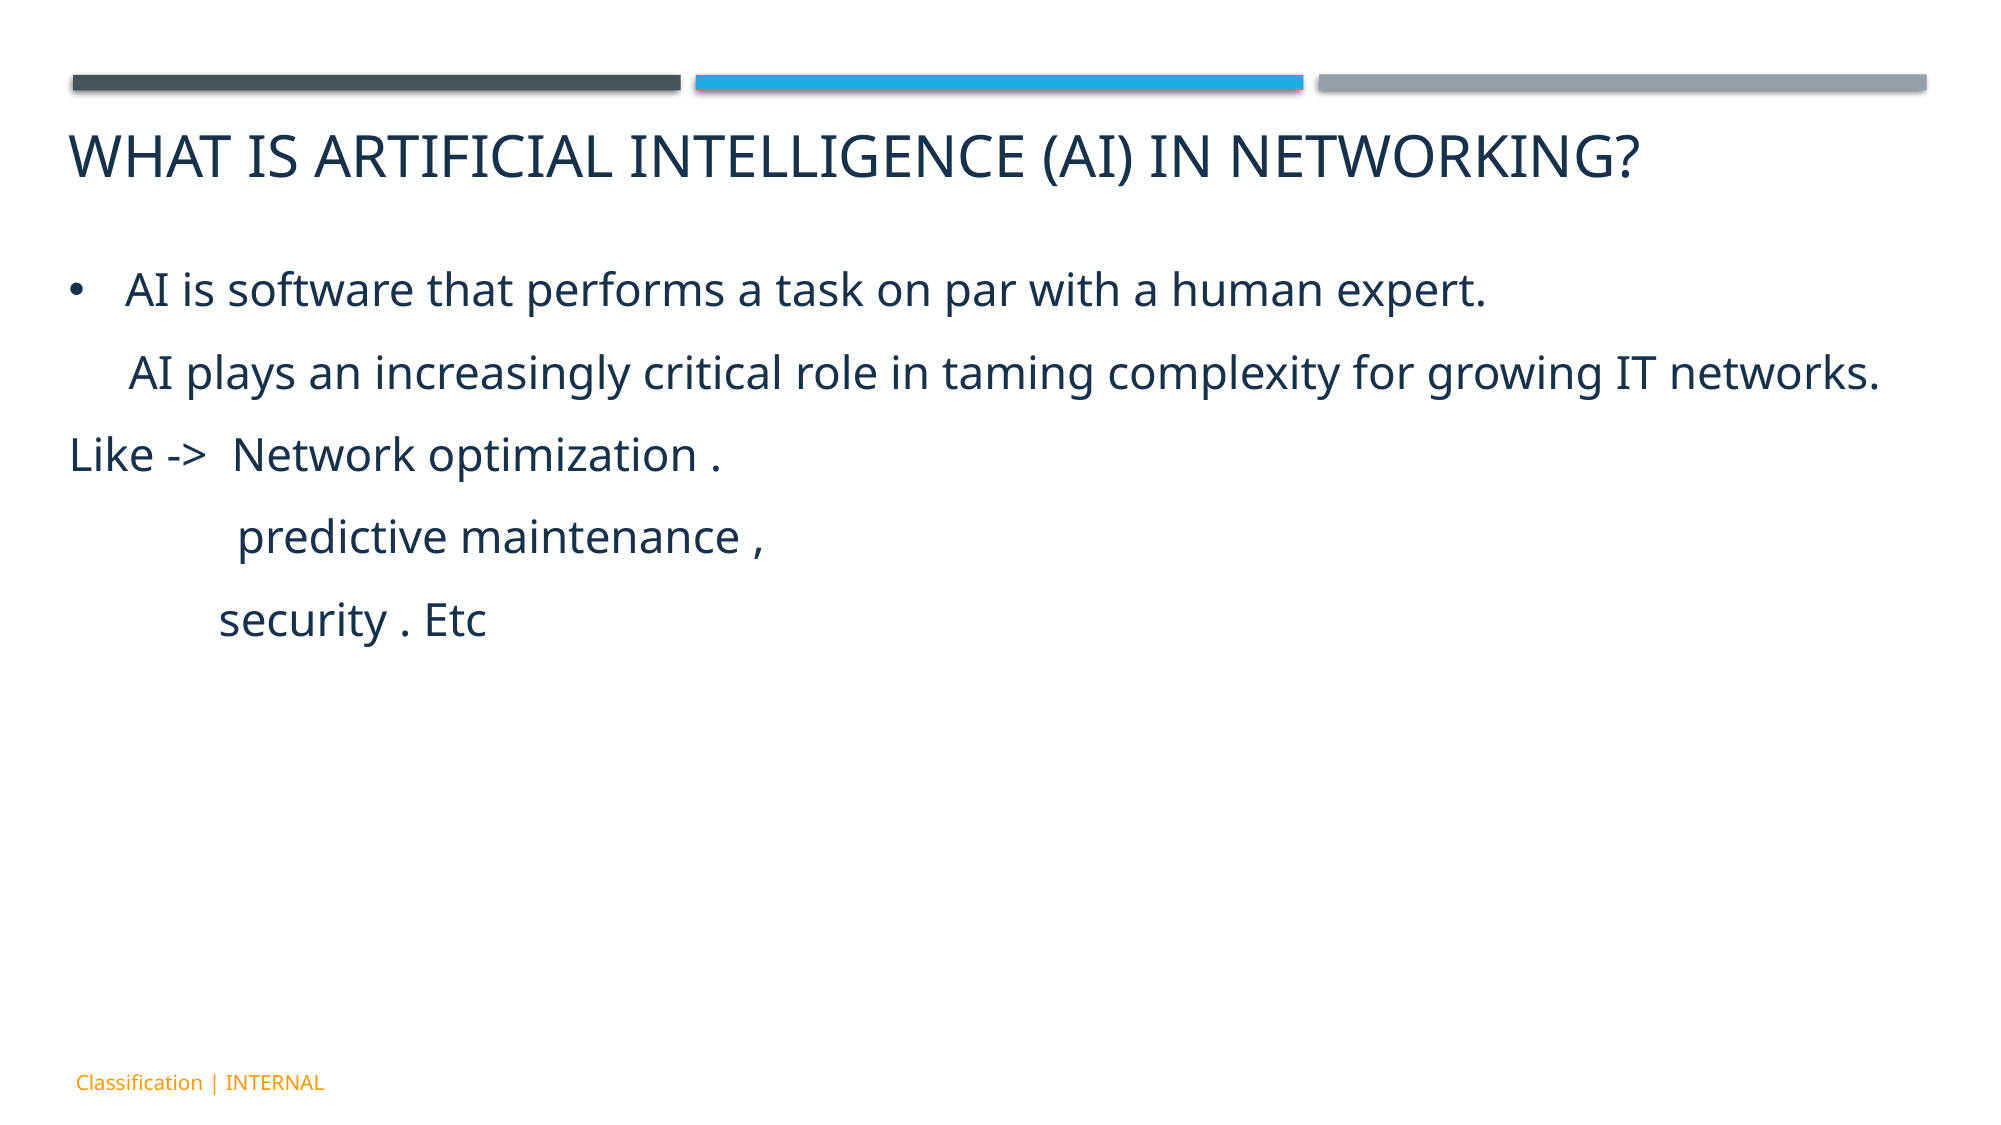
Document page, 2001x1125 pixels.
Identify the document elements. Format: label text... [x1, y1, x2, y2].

text_box AI is software that performs a task on par with a human expert. AI plays an increasingly critical role in taming complexity for growing IT networks. Like -> Network optimization . predictive maintenance , security . Etc [54, 226, 1929, 736]
text_box Classification | INTERNAL [61, 1062, 340, 1103]
title What is artificial intelligence (AI) in networking? [54, 76, 1864, 198]
